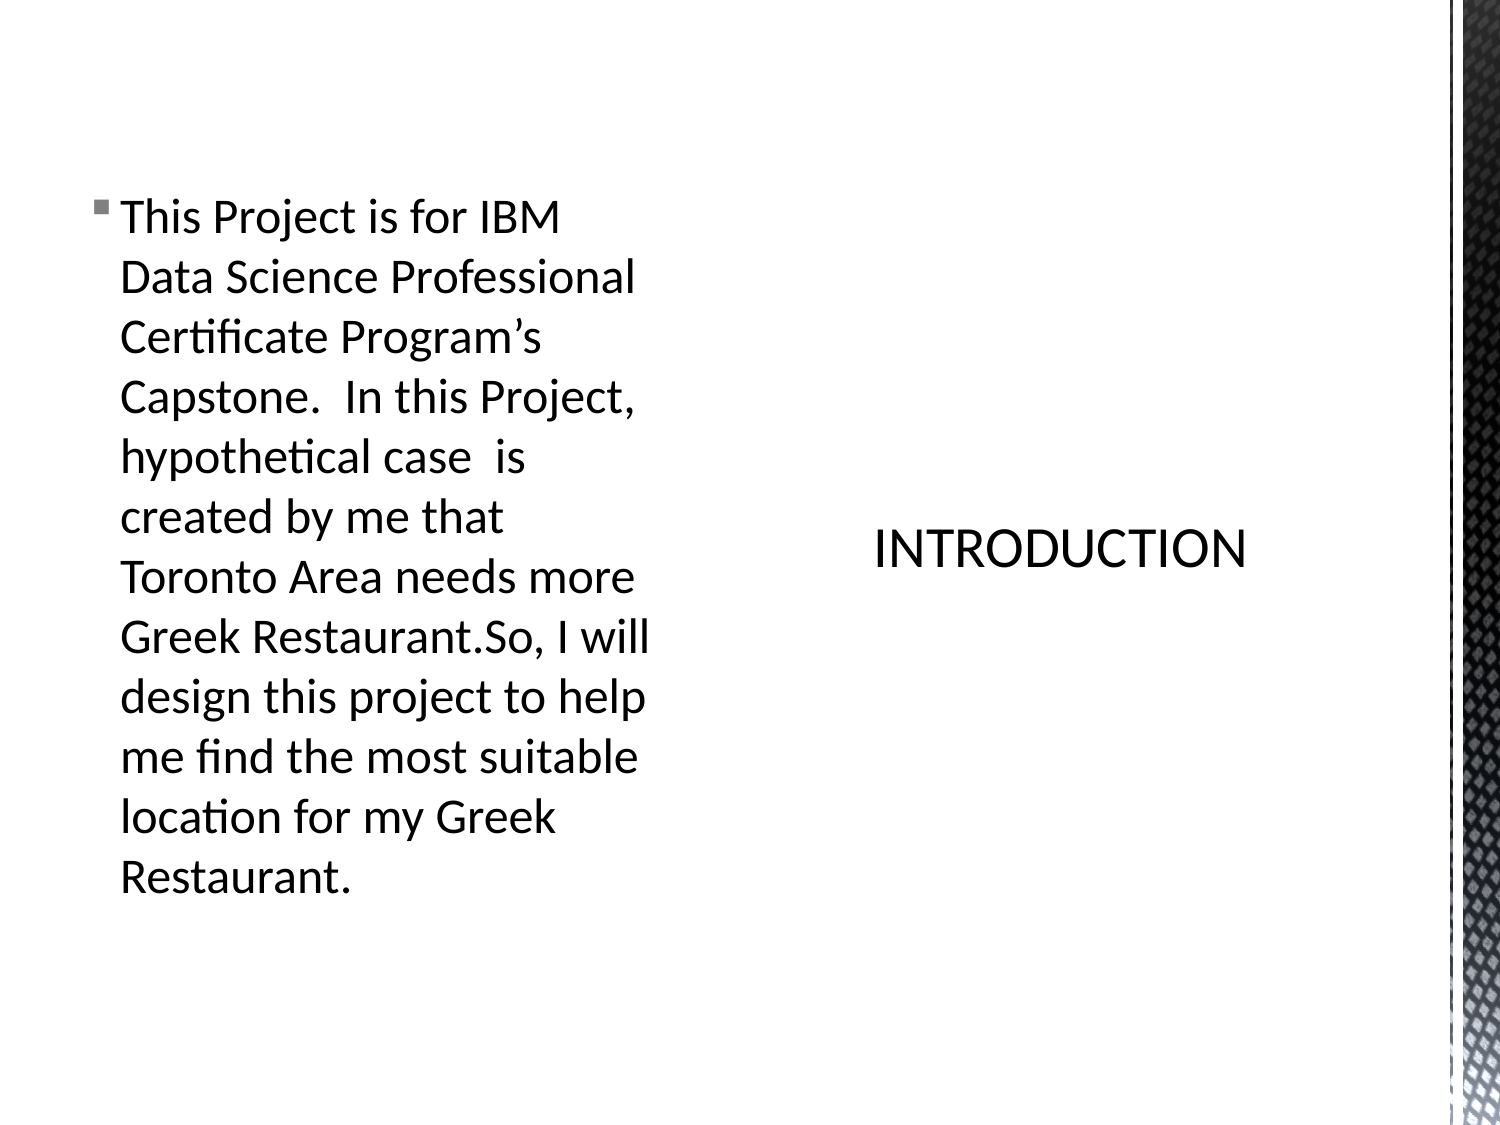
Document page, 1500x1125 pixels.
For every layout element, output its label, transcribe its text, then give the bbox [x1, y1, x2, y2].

picture [1447, 0, 1500, 1125]
list This Project is for IBM Data Science Professional Certificate Program’s Capstone. In this Project, hypothetical case is created by me that Toronto Area needs more Greek Restaurant.So, I will design this project to help me find the most suitable location for my Greek Restaurant. [75, 75, 675, 1013]
title INTRODUCTION [800, 75, 1263, 1013]
